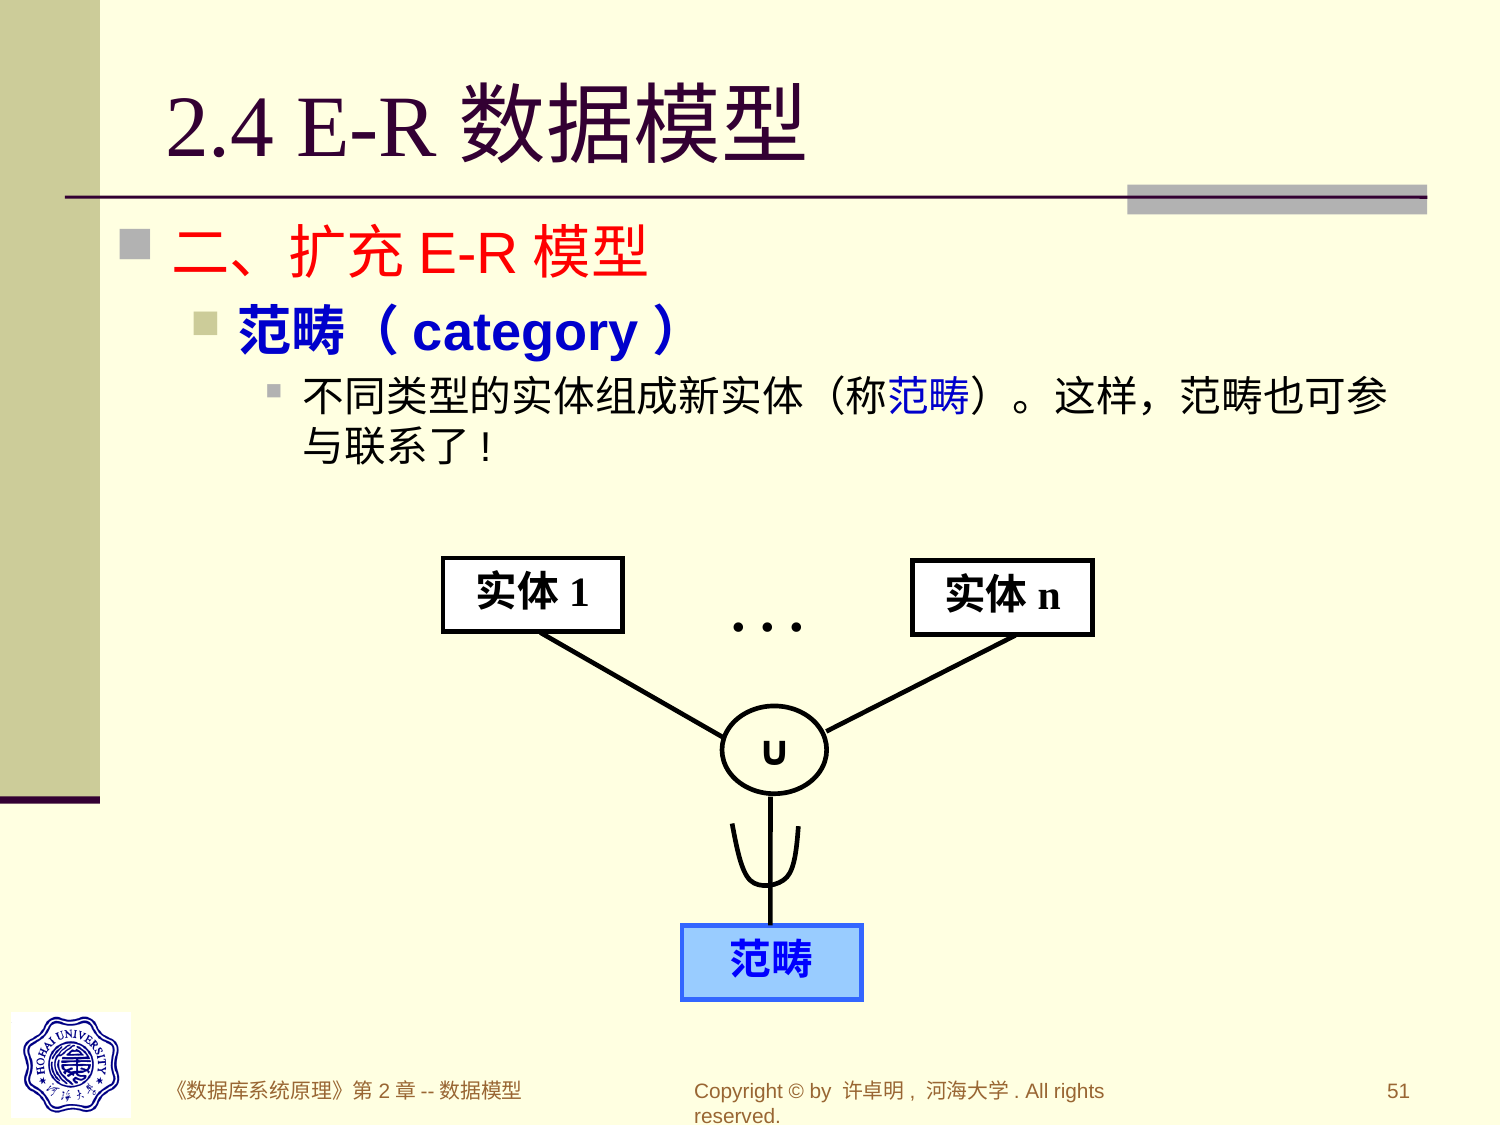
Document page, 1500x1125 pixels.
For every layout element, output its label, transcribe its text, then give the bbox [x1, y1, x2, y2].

picture [11, 1012, 131, 1118]
slide_number Copyright © by 许卓明, 河海大学. All rights reserved. [678, 1070, 1211, 1118]
slide_number 51 [1316, 1070, 1426, 1118]
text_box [442, 557, 1093, 1000]
title 2.4 E-R数据模型 [149, 45, 1426, 197]
footer 《数据库系统原理》第2章--数据模型 [150, 1070, 633, 1118]
list 二、扩充E-R模型 范畴（category） 不同类型的实体组成新实体（称范畴）。这样，范畴也可参与联系了! [100, 207, 1426, 512]
